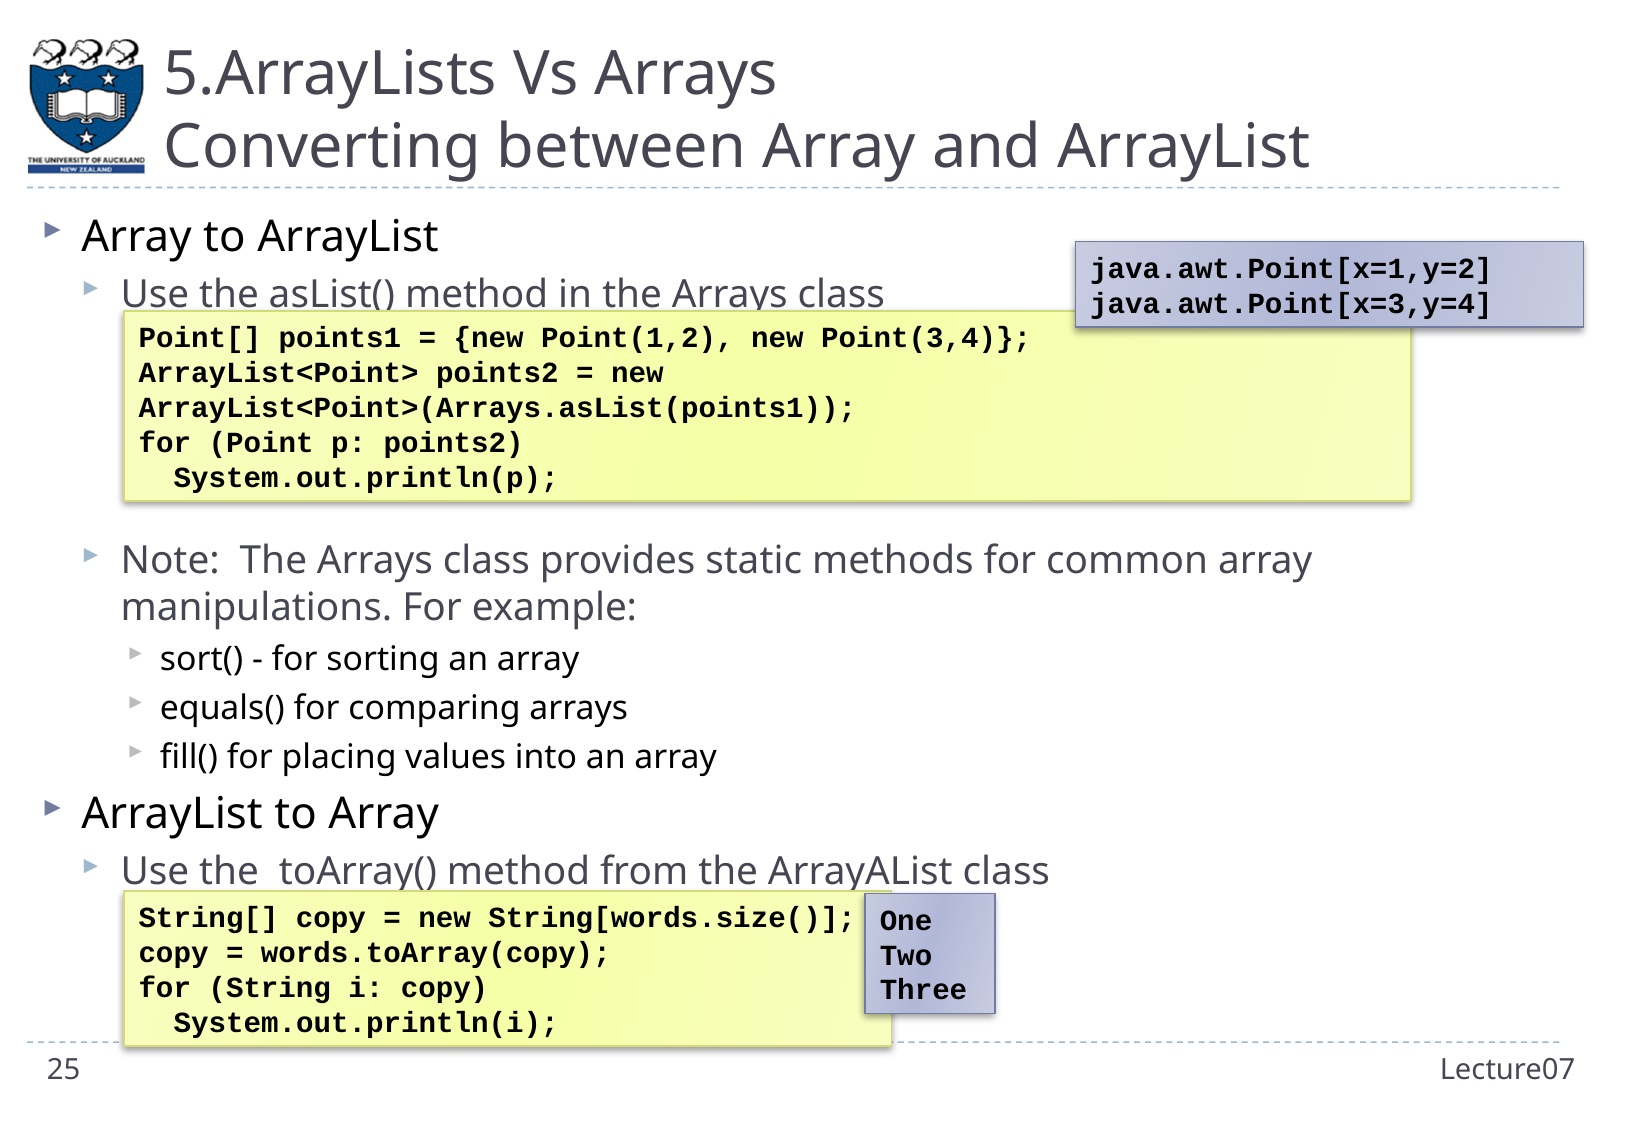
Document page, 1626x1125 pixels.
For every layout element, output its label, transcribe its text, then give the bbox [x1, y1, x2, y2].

title 5.ArrayLists Vs Arrays Converting between Array and ArrayList [148, 24, 1582, 188]
list Array to ArrayList Use the asList() method in the Arrays class Note: The Arrays class provides static methods for common array manipulations. For example: sort() - for sorting an array equals() for comparing arrays fill() for placing values into an array ArrayList to Array Use the toArray() method from the ArrayAList class [27, 200, 1585, 906]
text_box String[] copy = new String[words.size()]; copy = words.toArray(copy); for (String i: copy) System.out.println(i); [123, 890, 892, 1047]
text_box One Two Three [864, 893, 996, 1014]
slide_number Lecture07 [1183, 1042, 1591, 1103]
slide_number 25 [32, 1042, 385, 1103]
text_box Point[] points1 = {new Point(1,2), new Point(3,4)}; ArrayList<Point> points2 = new ArrayList<Point>(Arrays.asList(points1)); for (Point p: points2) System.out.println(p); [123, 310, 1412, 502]
picture [27, 37, 146, 175]
text_box java.awt.Point[x=1,y=2] java.awt.Point[x=3,y=4] [1075, 241, 1584, 328]
